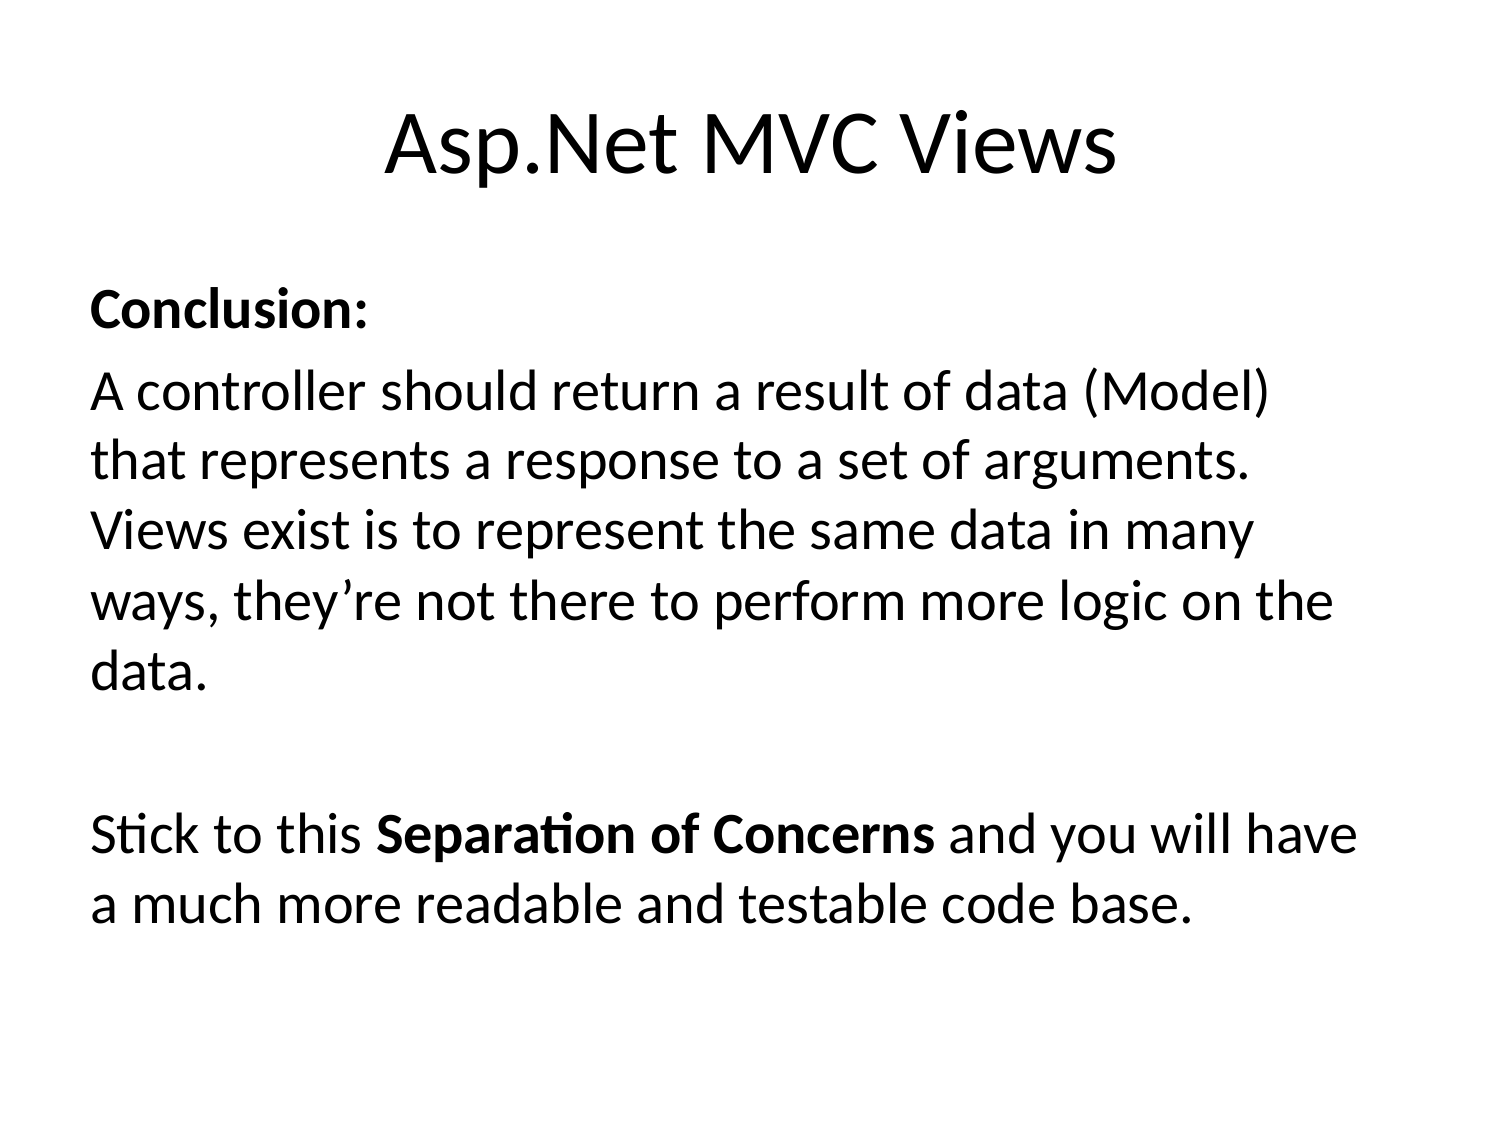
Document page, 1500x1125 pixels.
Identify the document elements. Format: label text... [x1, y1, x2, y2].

title Asp.Net MVC Views [76, 42, 1428, 231]
list Conclusion: A controller should return a result of data (Model) that represents a response to a set of arguments. Views exist is to represent the same data in many ways, they’re not there to perform more logic on the data. Stick to this Separation of Concerns and you will have a much more readable and testable code base. [74, 262, 1388, 1006]
